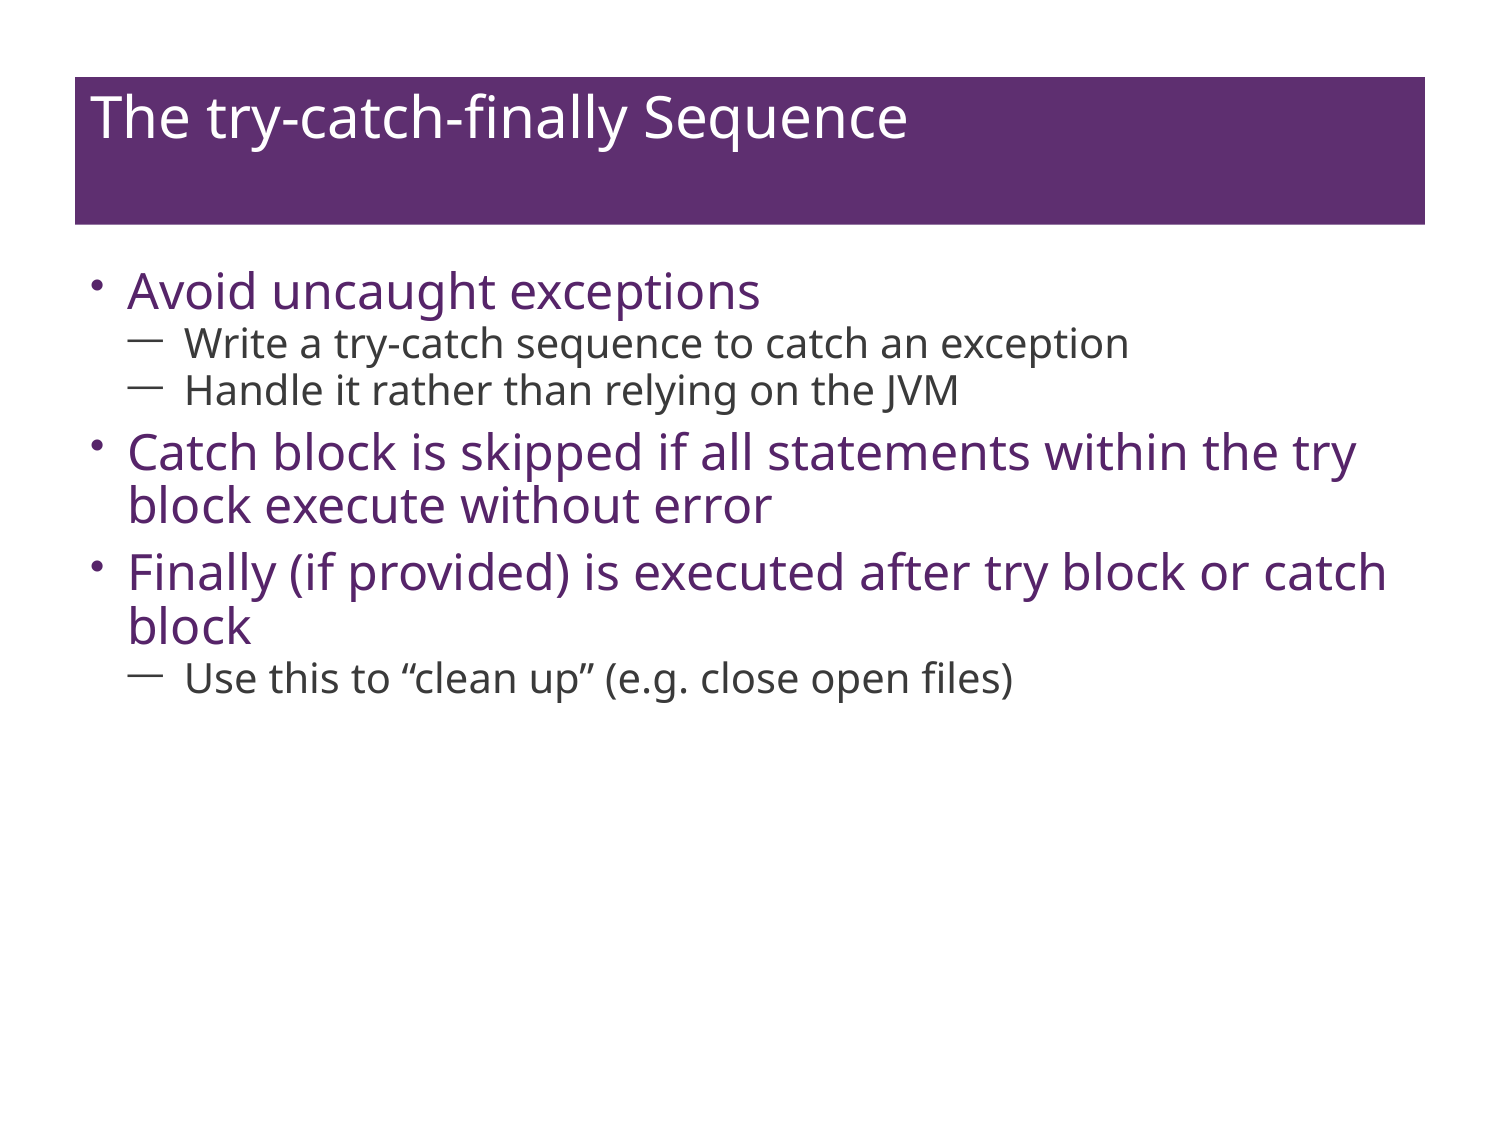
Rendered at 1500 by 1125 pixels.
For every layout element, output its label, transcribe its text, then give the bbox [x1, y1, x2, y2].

title The try-catch-finally Sequence [74, 76, 1426, 225]
list Avoid uncaught exceptions Write a try-catch sequence to catch an exception Handle it rather than relying on the JVM Catch block is skipped if all statements within the try block execute without error Finally (if provided) is executed after try block or catch block Use this to “clean up” (e.g. close open files) [74, 258, 1426, 1087]
